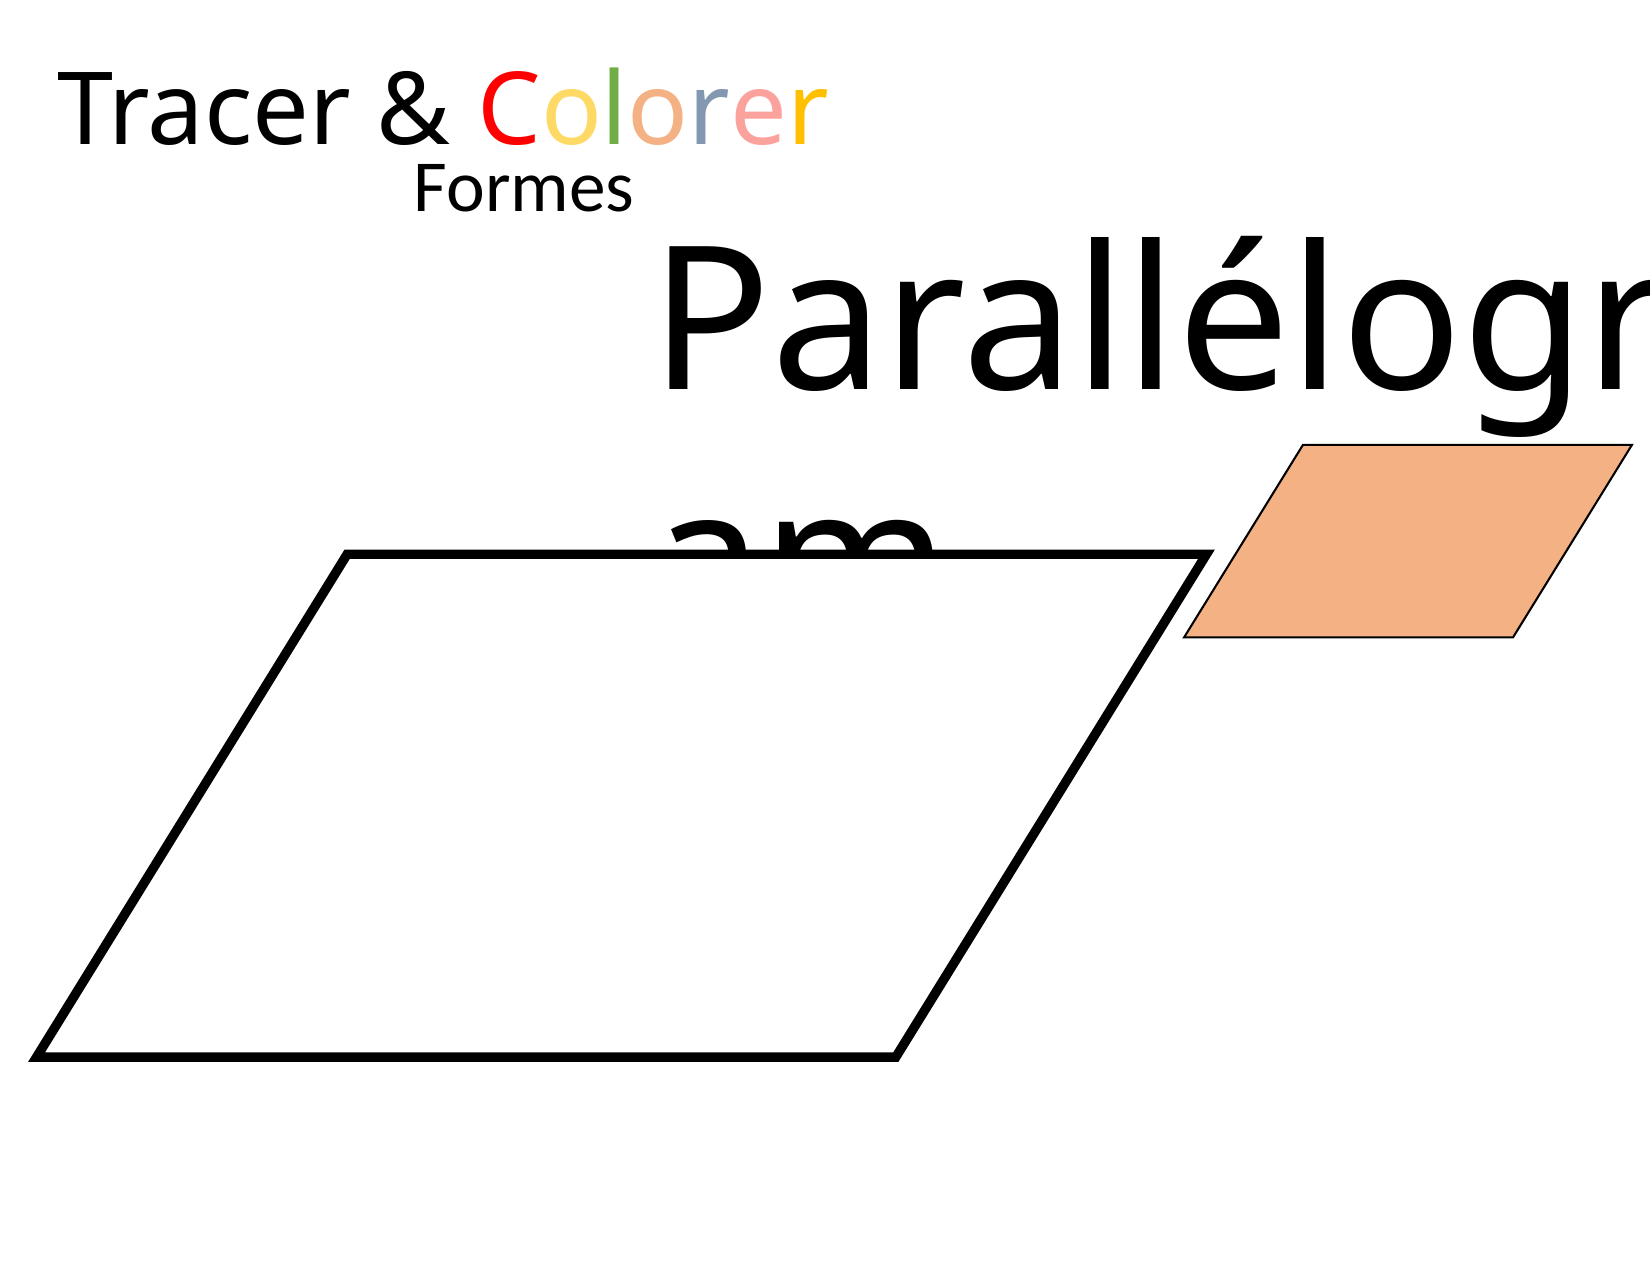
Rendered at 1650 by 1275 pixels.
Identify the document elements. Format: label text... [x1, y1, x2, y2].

text_box Formes [140, 173, 909, 234]
text_box Tracer & Colorer [42, 36, 1007, 173]
text_box [34, 553, 1209, 1059]
text_box [1182, 443, 1634, 639]
text_box Parallélogram [635, 182, 1650, 678]
